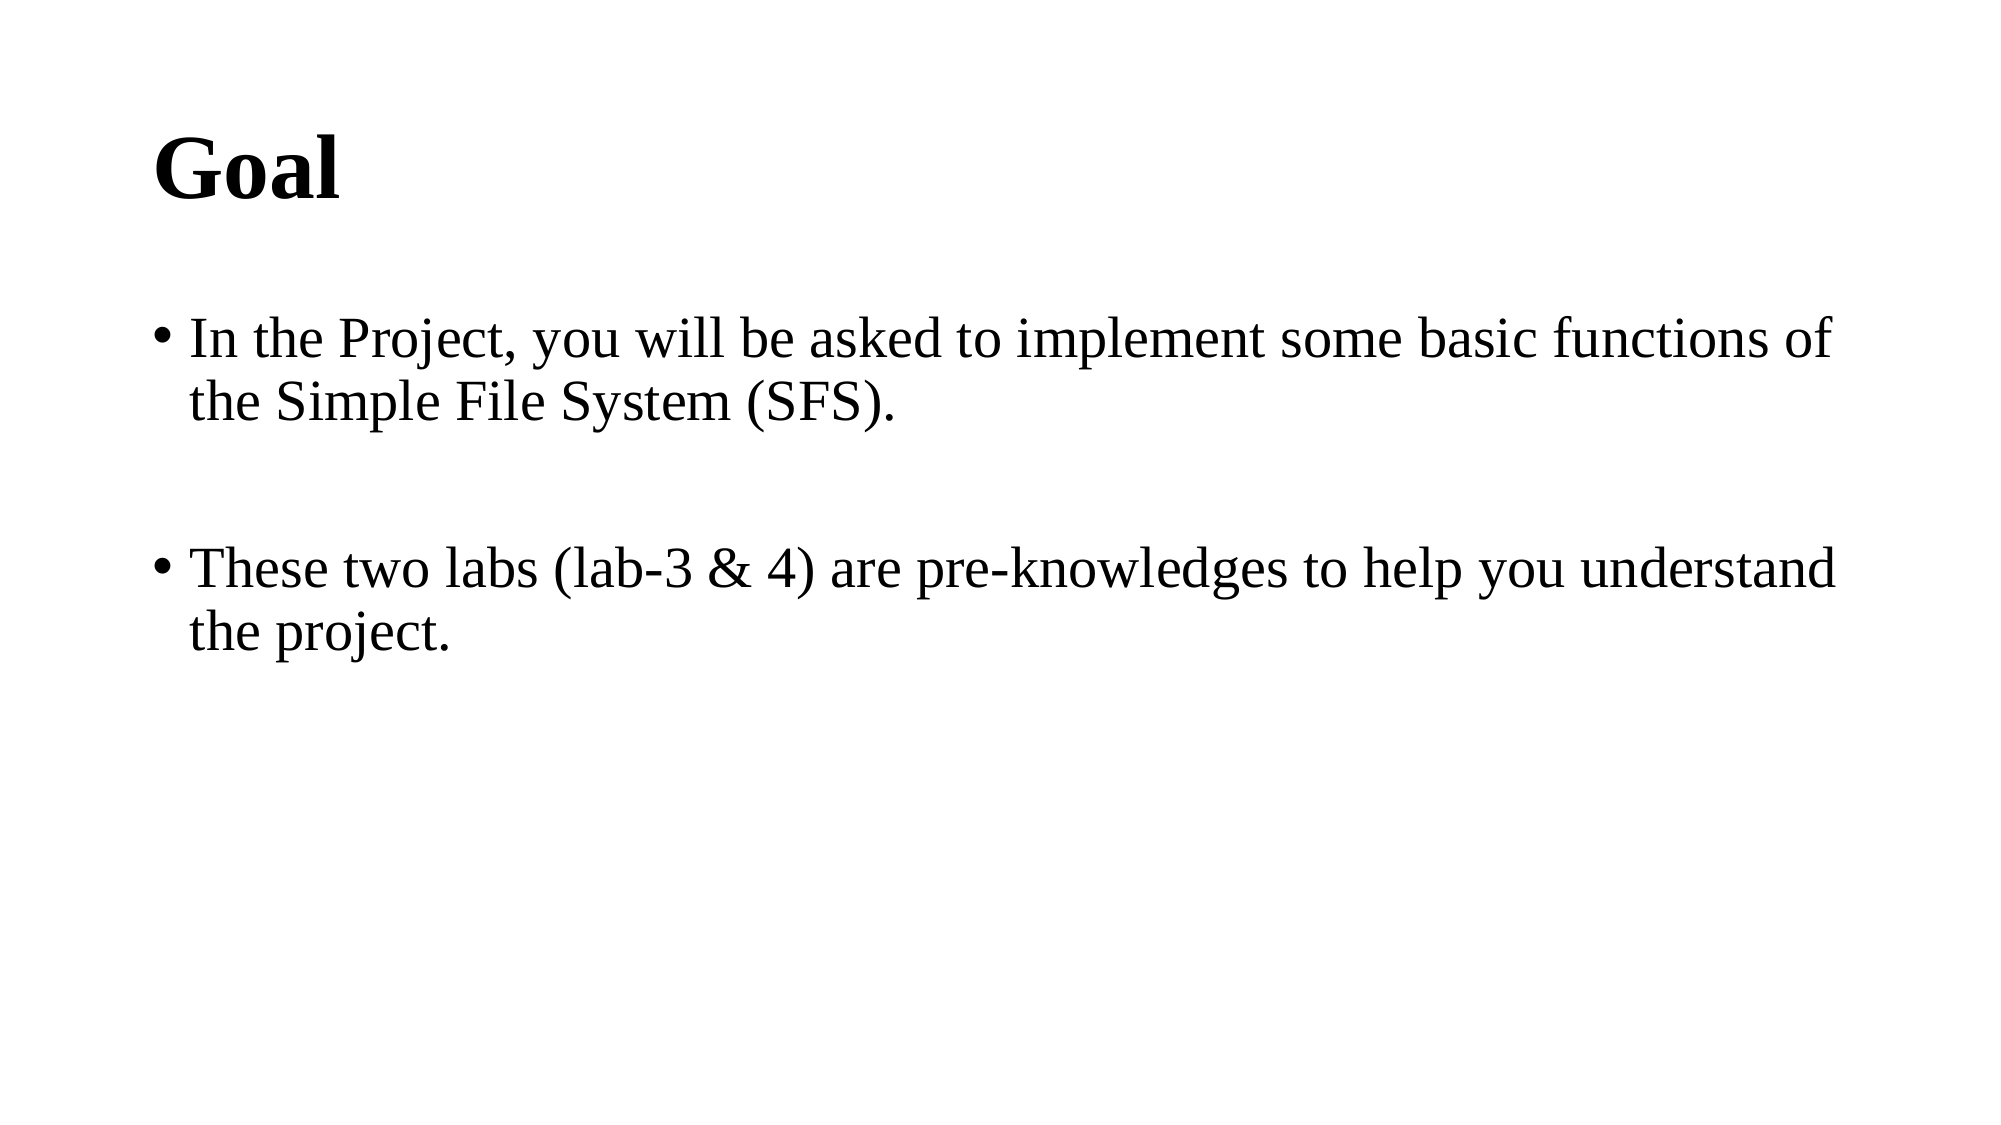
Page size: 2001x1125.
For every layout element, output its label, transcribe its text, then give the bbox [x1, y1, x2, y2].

title Goal [137, 59, 1863, 278]
list In the Project, you will be asked to implement some basic functions of the Simple File System (SFS). These two labs (lab-3 & 4) are pre-knowledges to help you understand the project. [137, 299, 1863, 1014]
